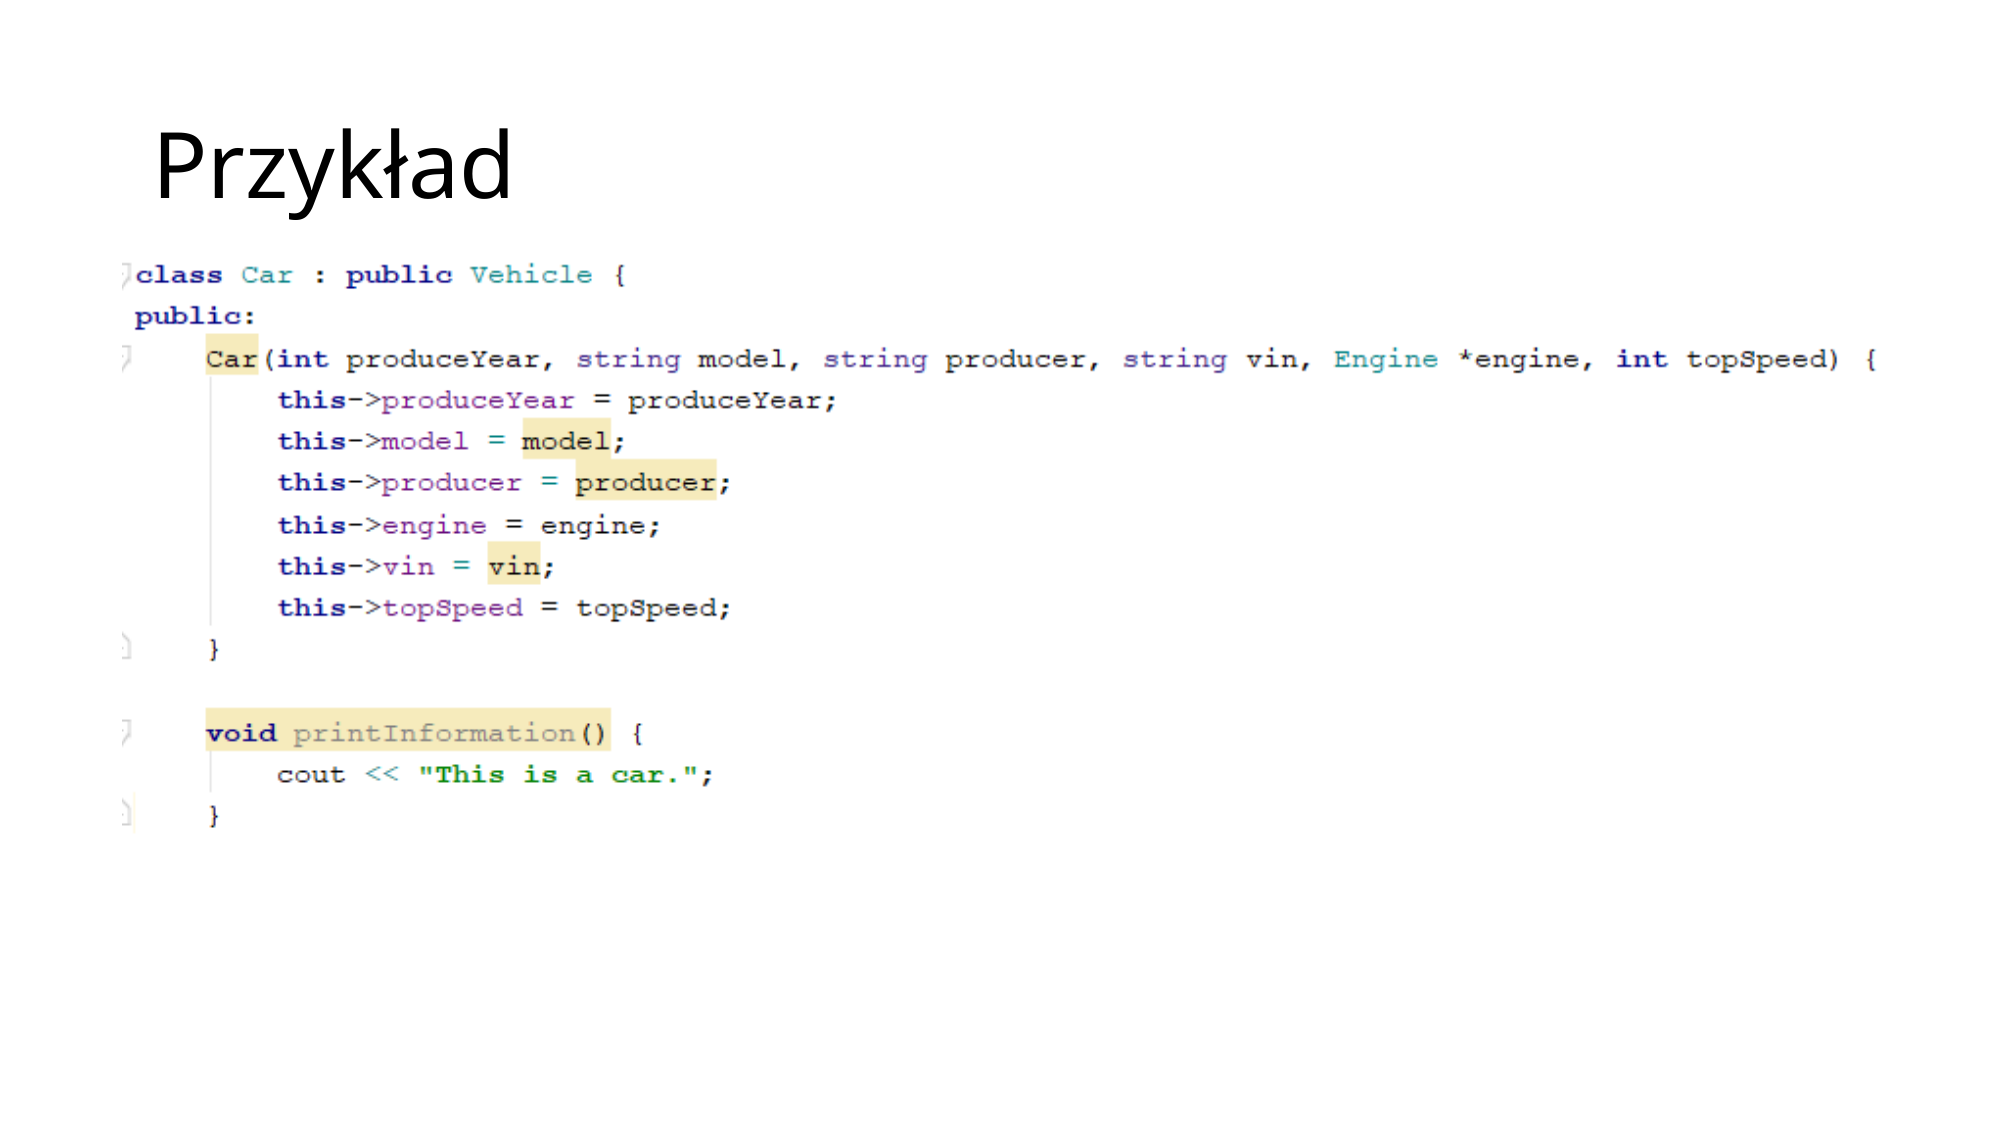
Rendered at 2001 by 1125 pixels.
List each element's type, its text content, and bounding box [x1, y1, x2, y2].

title Przykład [137, 59, 1863, 242]
picture [122, 242, 1937, 870]
